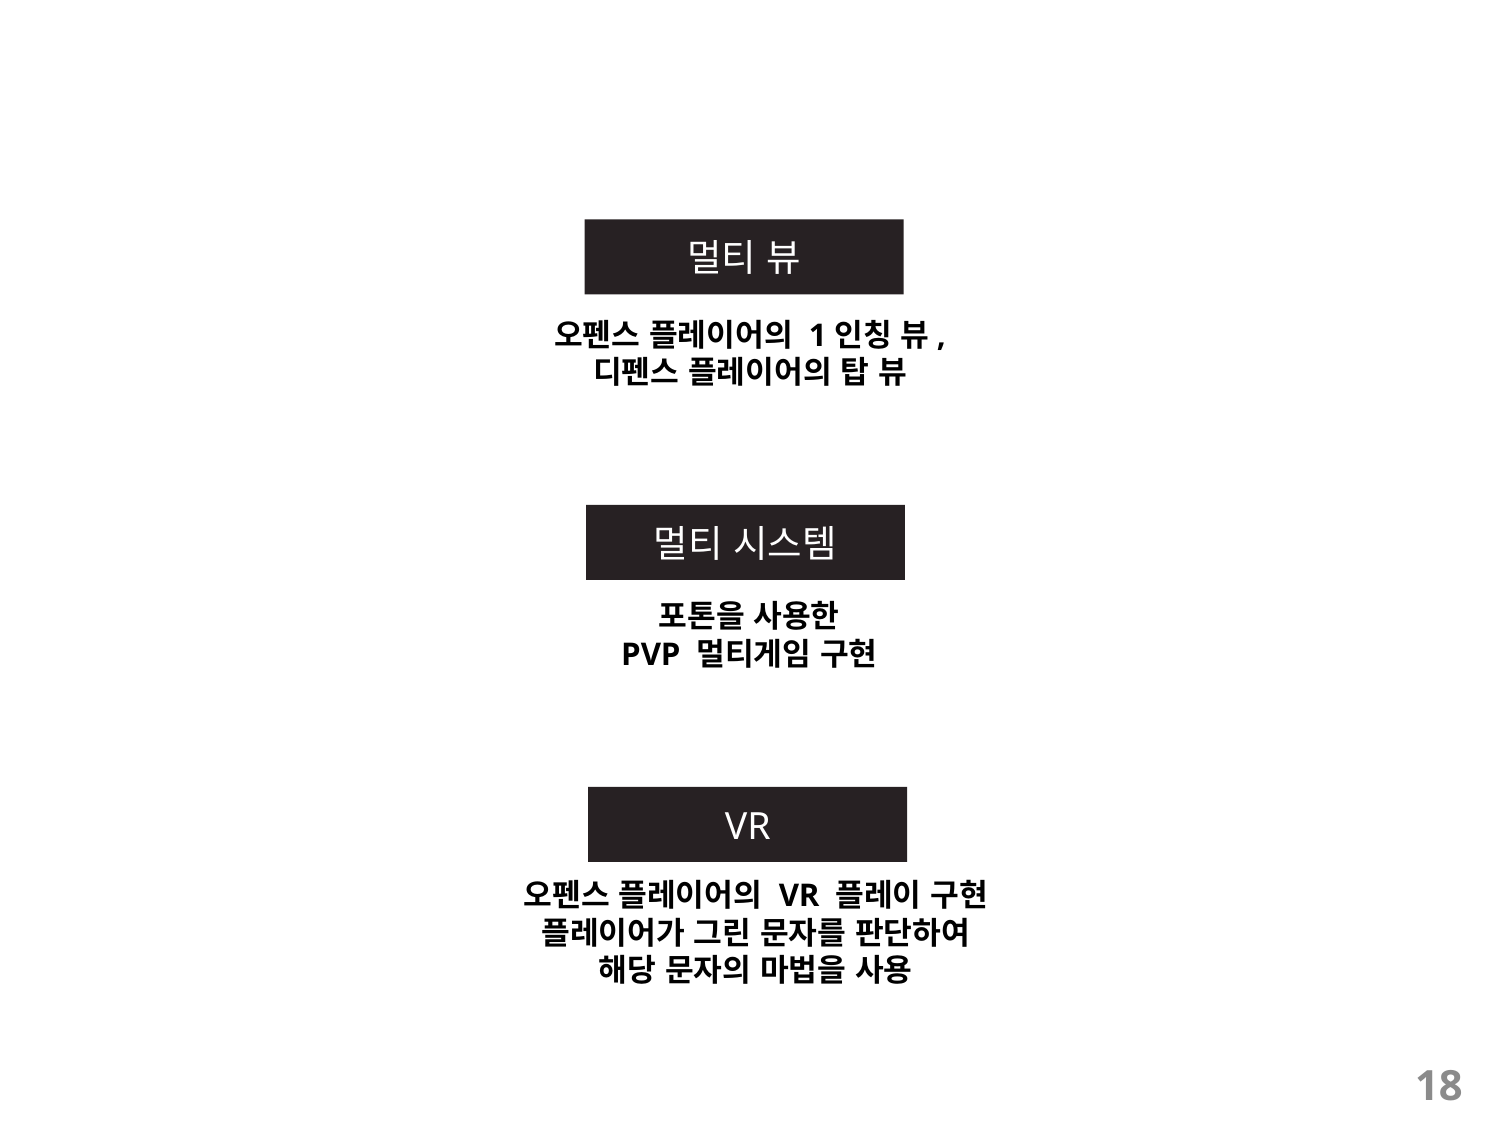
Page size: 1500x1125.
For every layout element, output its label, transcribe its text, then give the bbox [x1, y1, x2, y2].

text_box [585, 504, 906, 716]
slide_number 18 [1128, 1057, 1478, 1118]
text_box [537, 219, 963, 398]
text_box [430, 786, 1081, 996]
